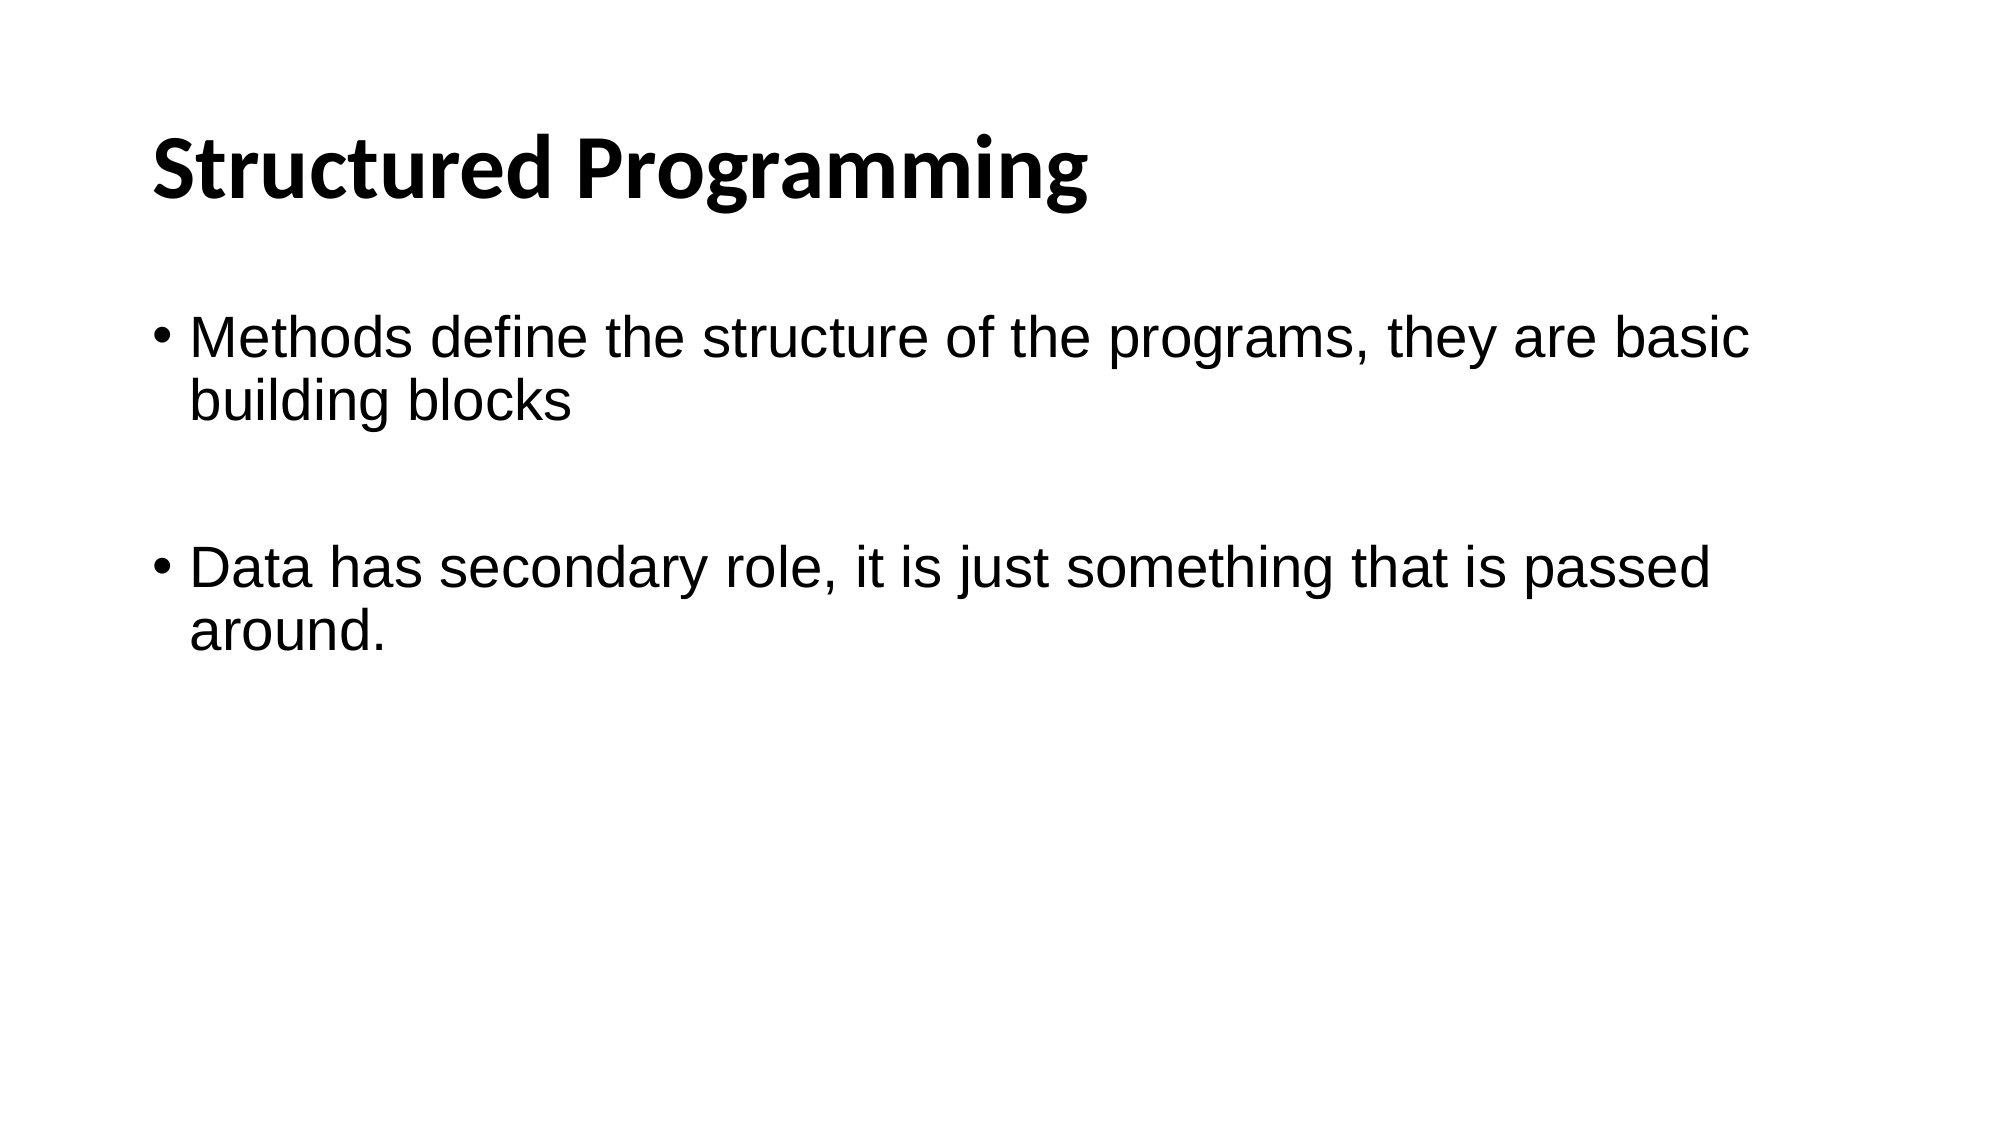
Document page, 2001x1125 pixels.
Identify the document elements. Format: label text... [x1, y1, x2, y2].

list Methods define the structure of the programs, they are basic building blocks Data has secondary role, it is just something that is passed around. [137, 299, 1863, 1014]
title Structured Programming [137, 59, 1863, 278]
